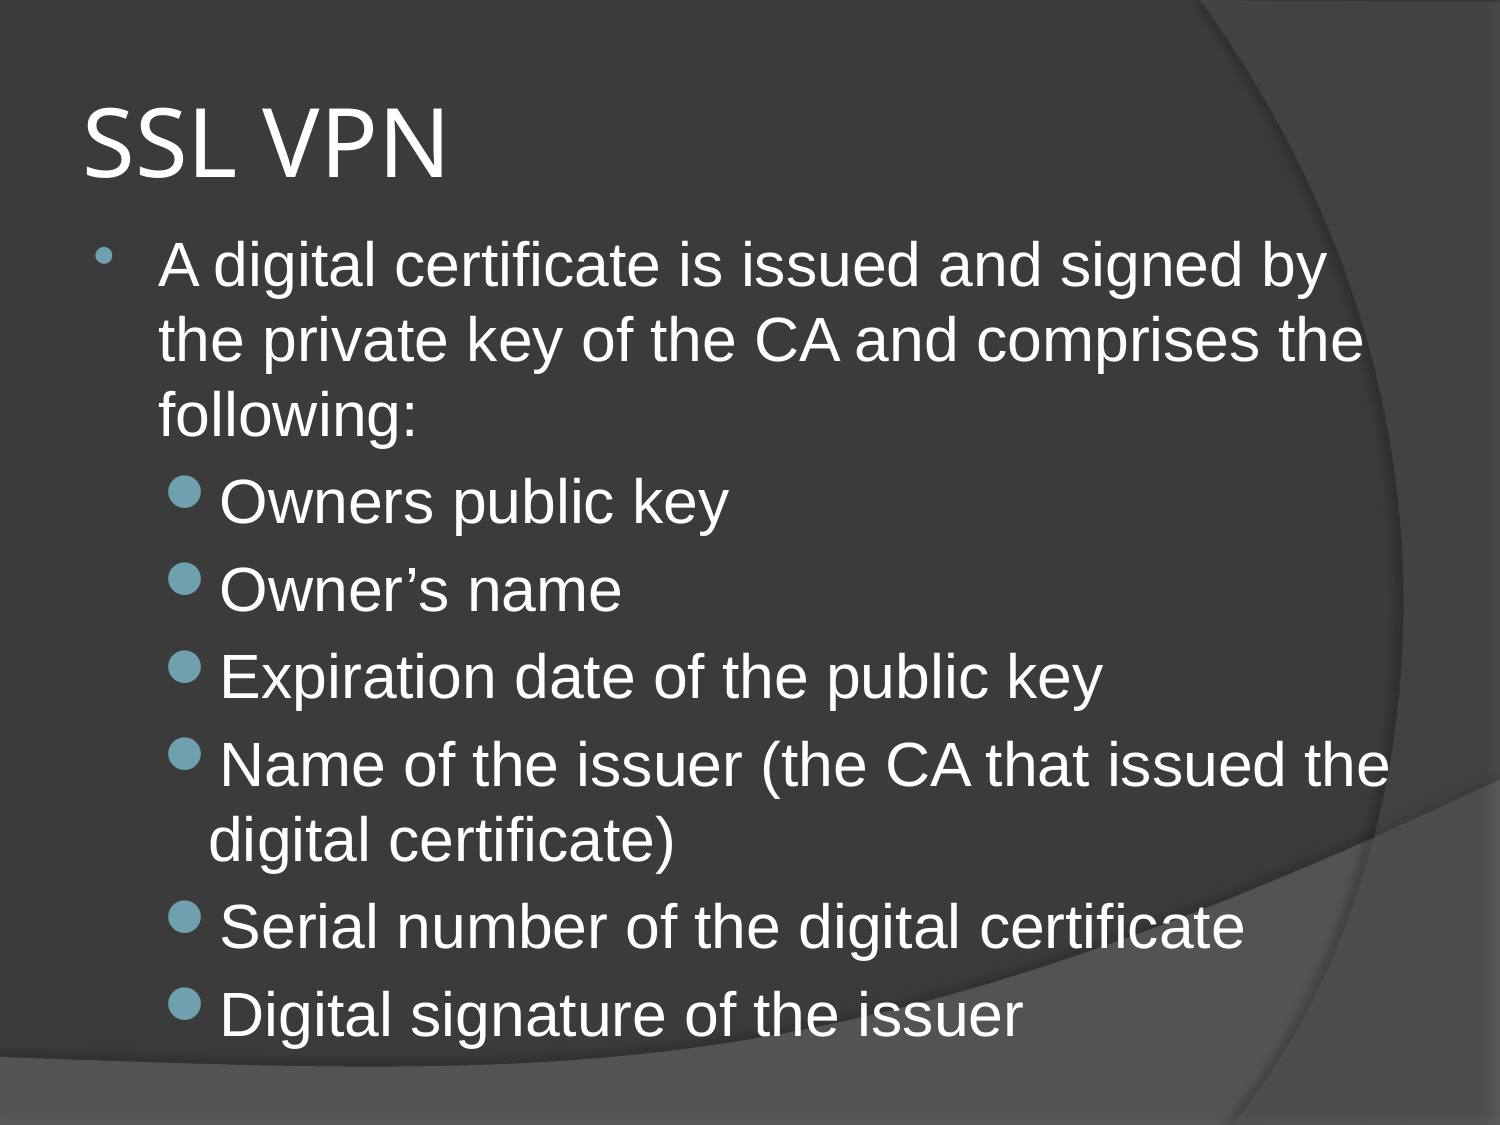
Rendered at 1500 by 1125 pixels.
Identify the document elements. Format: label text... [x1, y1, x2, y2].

title SSL VPN [74, 44, 1301, 216]
list A digital certificate is issued and signed by the private key of the CA and comprises the following: Owners public key Owner’s name Expiration date of the public key Name of the issuer (the CA that issued the digital certificate) Serial number of the digital certificate Digital signature of the issuer [74, 216, 1444, 1064]
